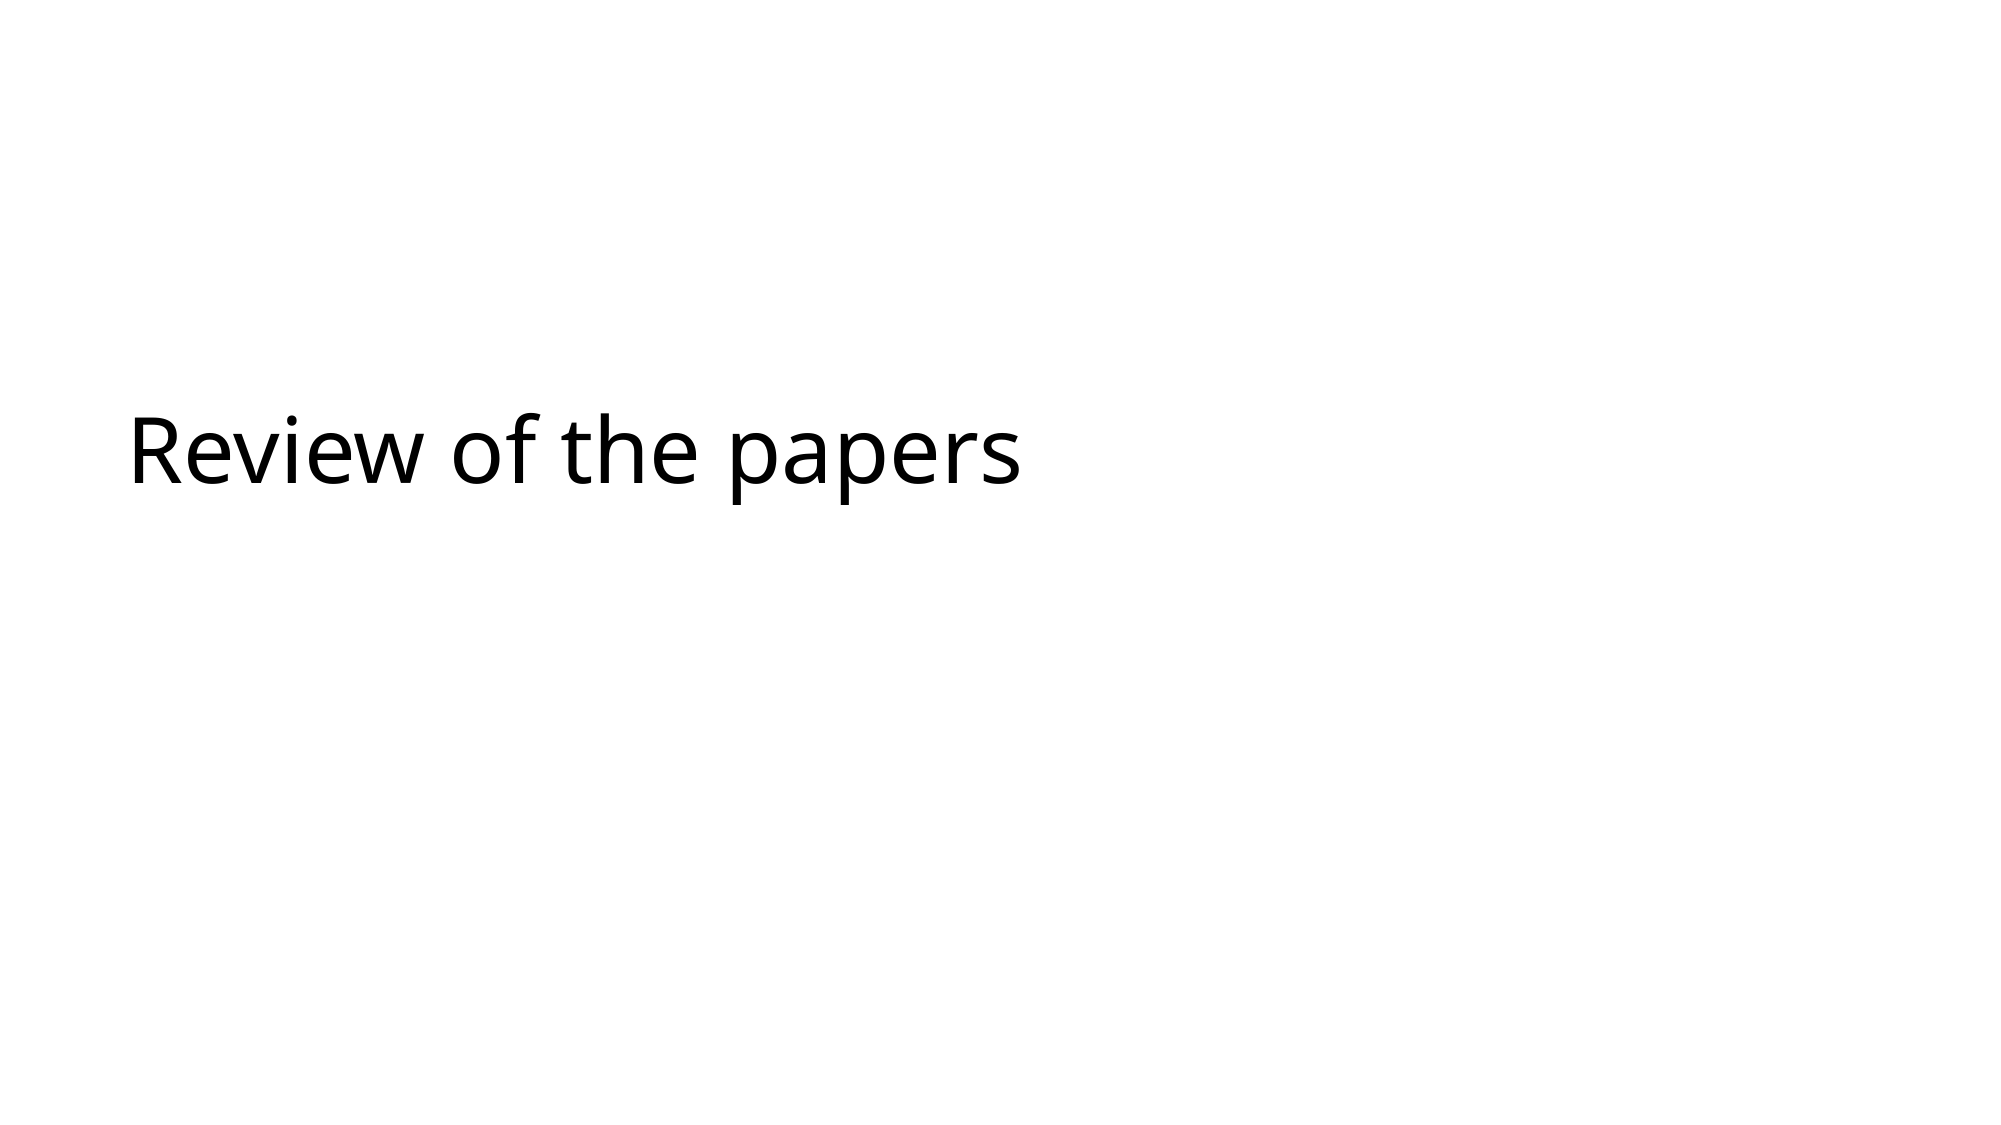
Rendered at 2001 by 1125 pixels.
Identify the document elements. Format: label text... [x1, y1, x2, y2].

title Review of the papers [111, 345, 1837, 563]
